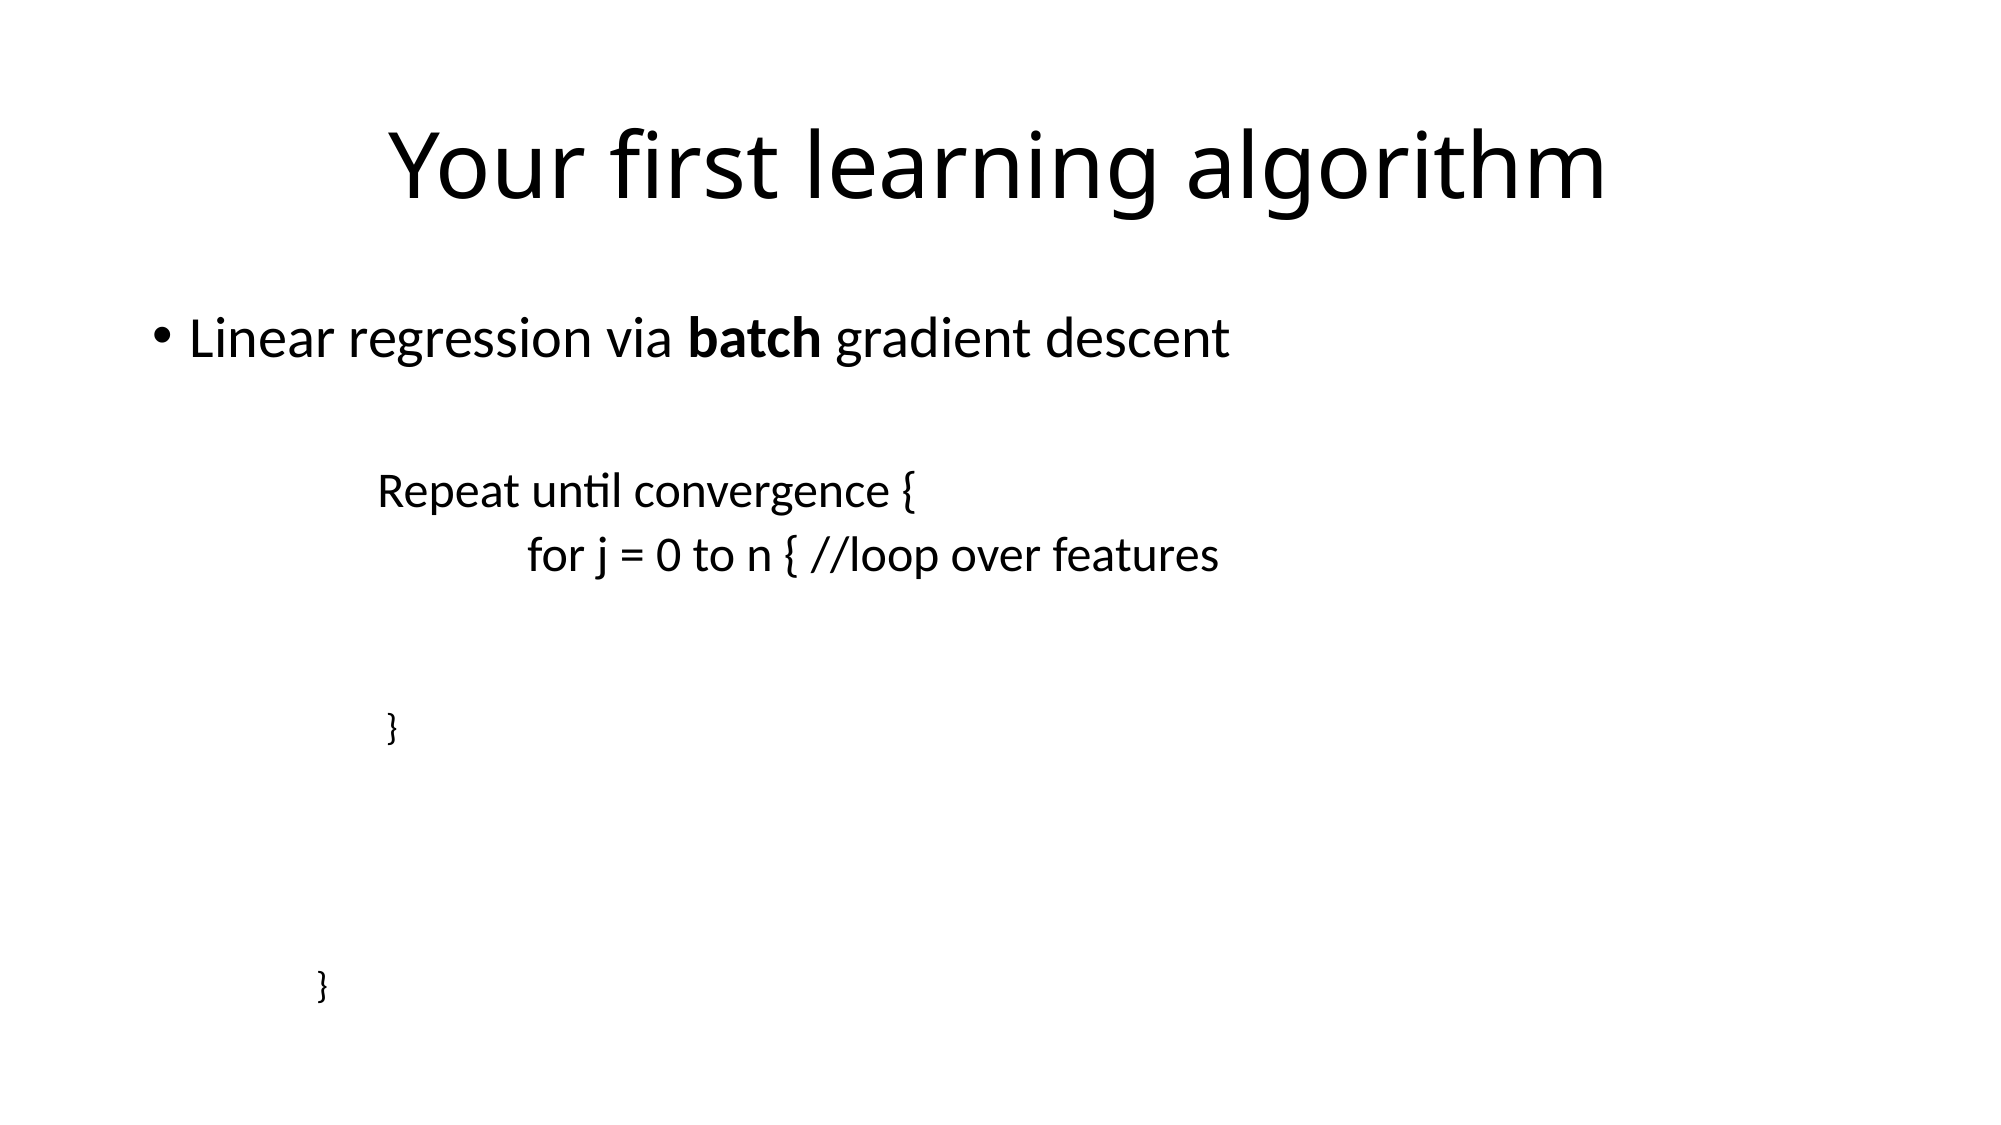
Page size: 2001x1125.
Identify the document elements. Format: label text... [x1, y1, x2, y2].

list Linear regression via batch gradient descent Repeat until convergence { for j = 0 to n { //loop over features [137, 299, 1863, 1014]
title Your first learning algorithm [137, 59, 1863, 278]
